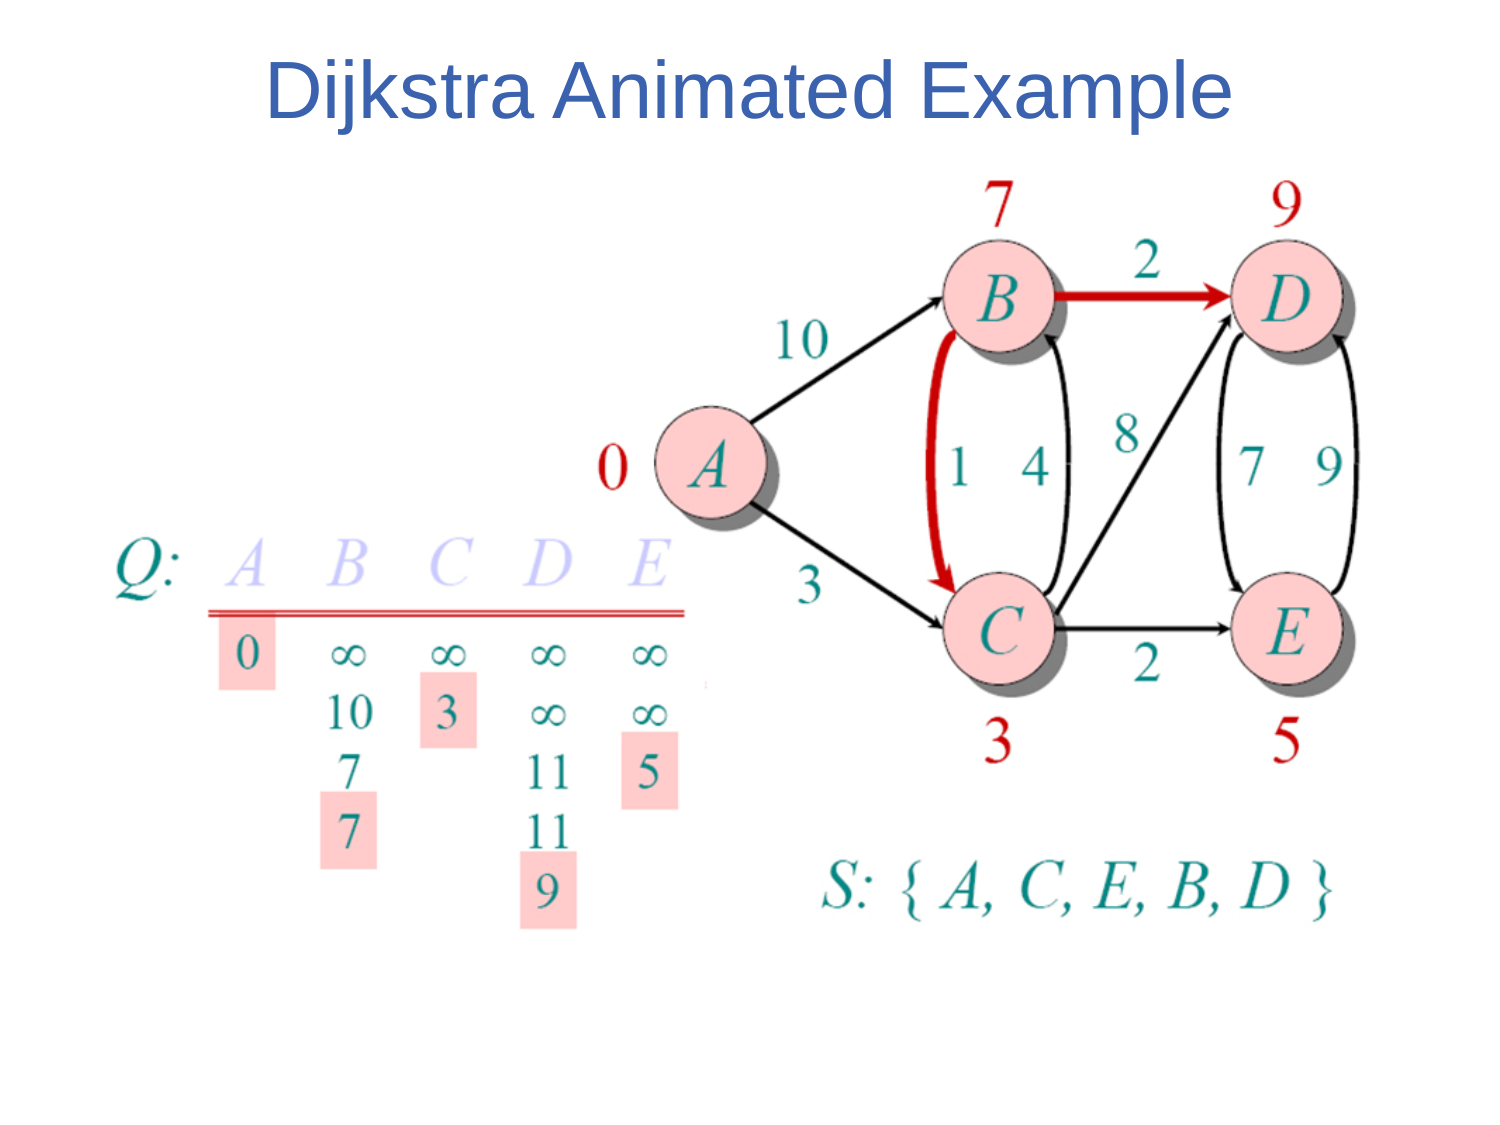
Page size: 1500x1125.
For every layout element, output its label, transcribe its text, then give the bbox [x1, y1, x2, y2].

picture [73, 175, 1427, 950]
title Dijkstra Animated Example [36, 45, 1464, 180]
